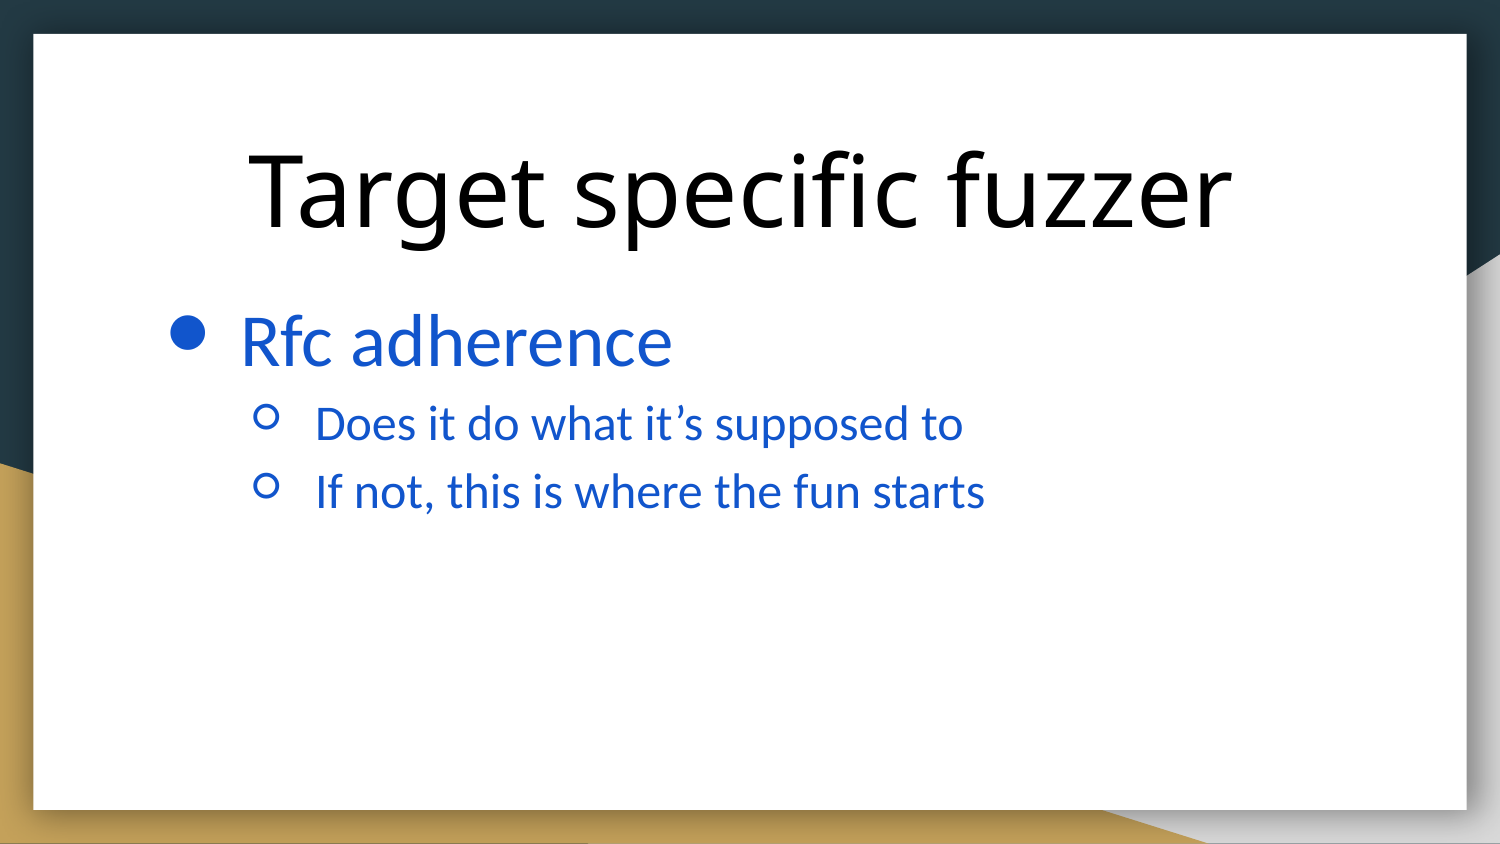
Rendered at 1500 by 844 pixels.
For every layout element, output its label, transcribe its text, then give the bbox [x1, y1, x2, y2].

title Target specific fuzzer [150, 112, 1334, 229]
list Rfc adherence Does it do what it’s supposed to If not, this is where the fun starts [150, 262, 1382, 665]
